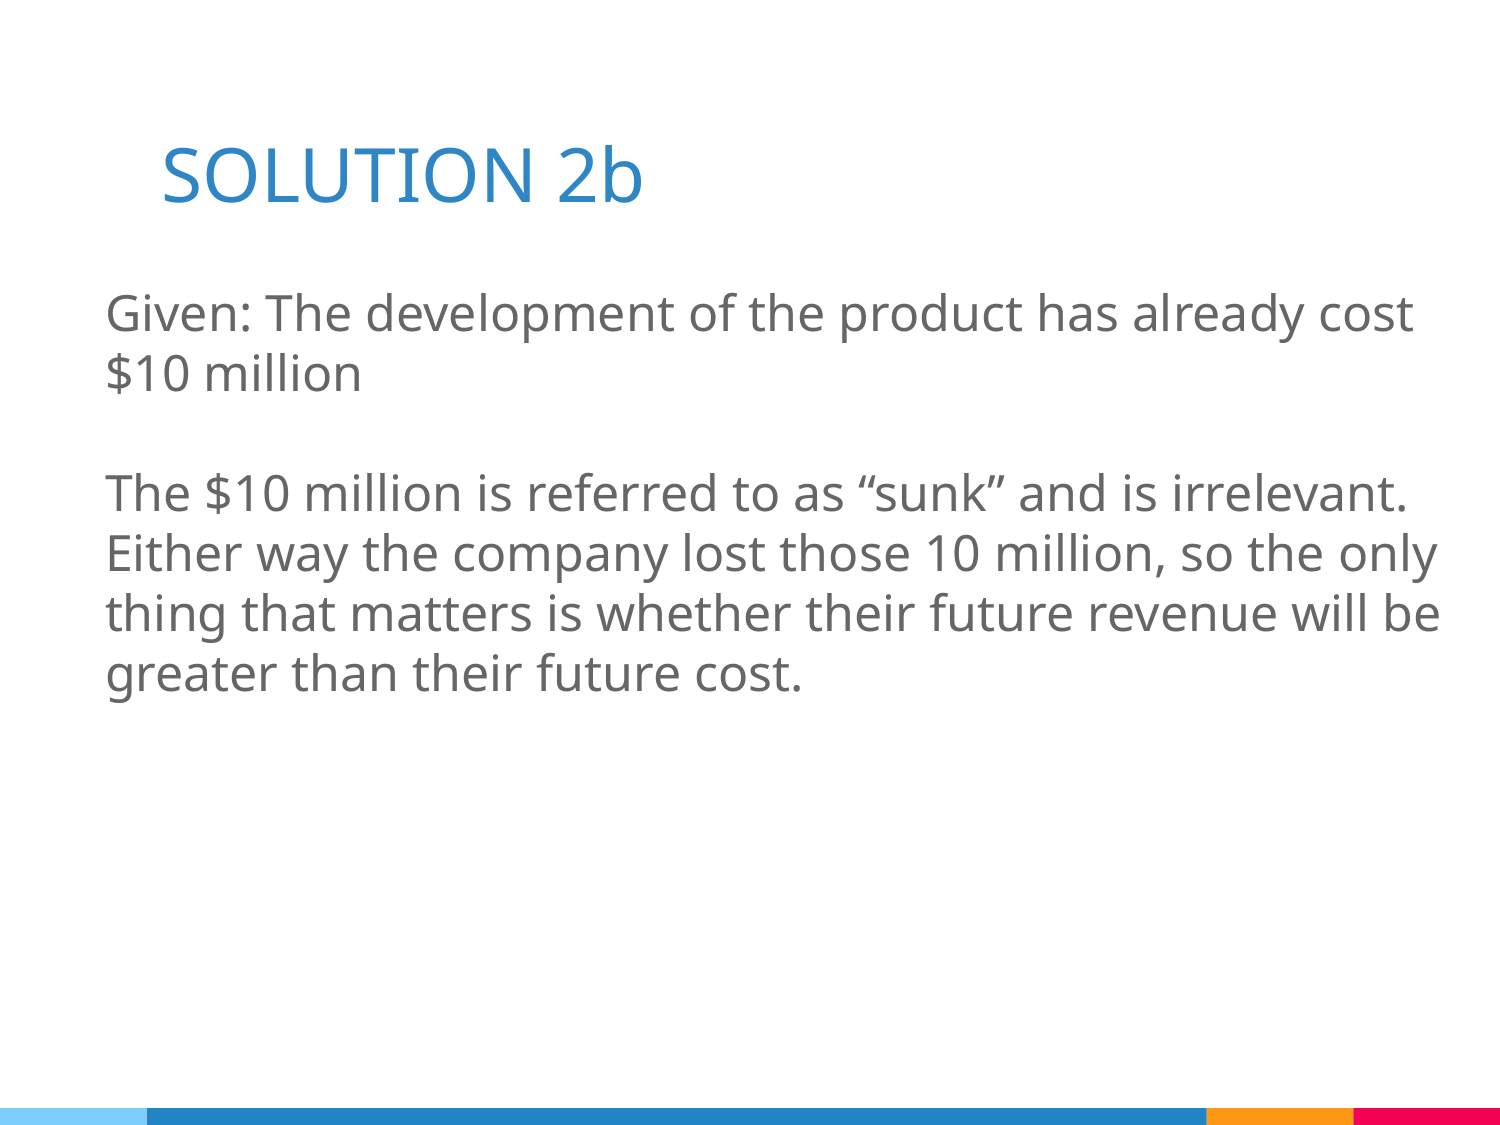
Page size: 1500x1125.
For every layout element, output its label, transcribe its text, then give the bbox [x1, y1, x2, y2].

title SOLUTION 2b [146, 45, 1207, 233]
text_box Given: The development of the product has already cost $10 million The $10 million is referred to as “sunk” and is irrelevant. Either way the company lost those 10 million, so the only thing that matters is whether their future revenue will be greater than their future cost. [89, 266, 1500, 981]
